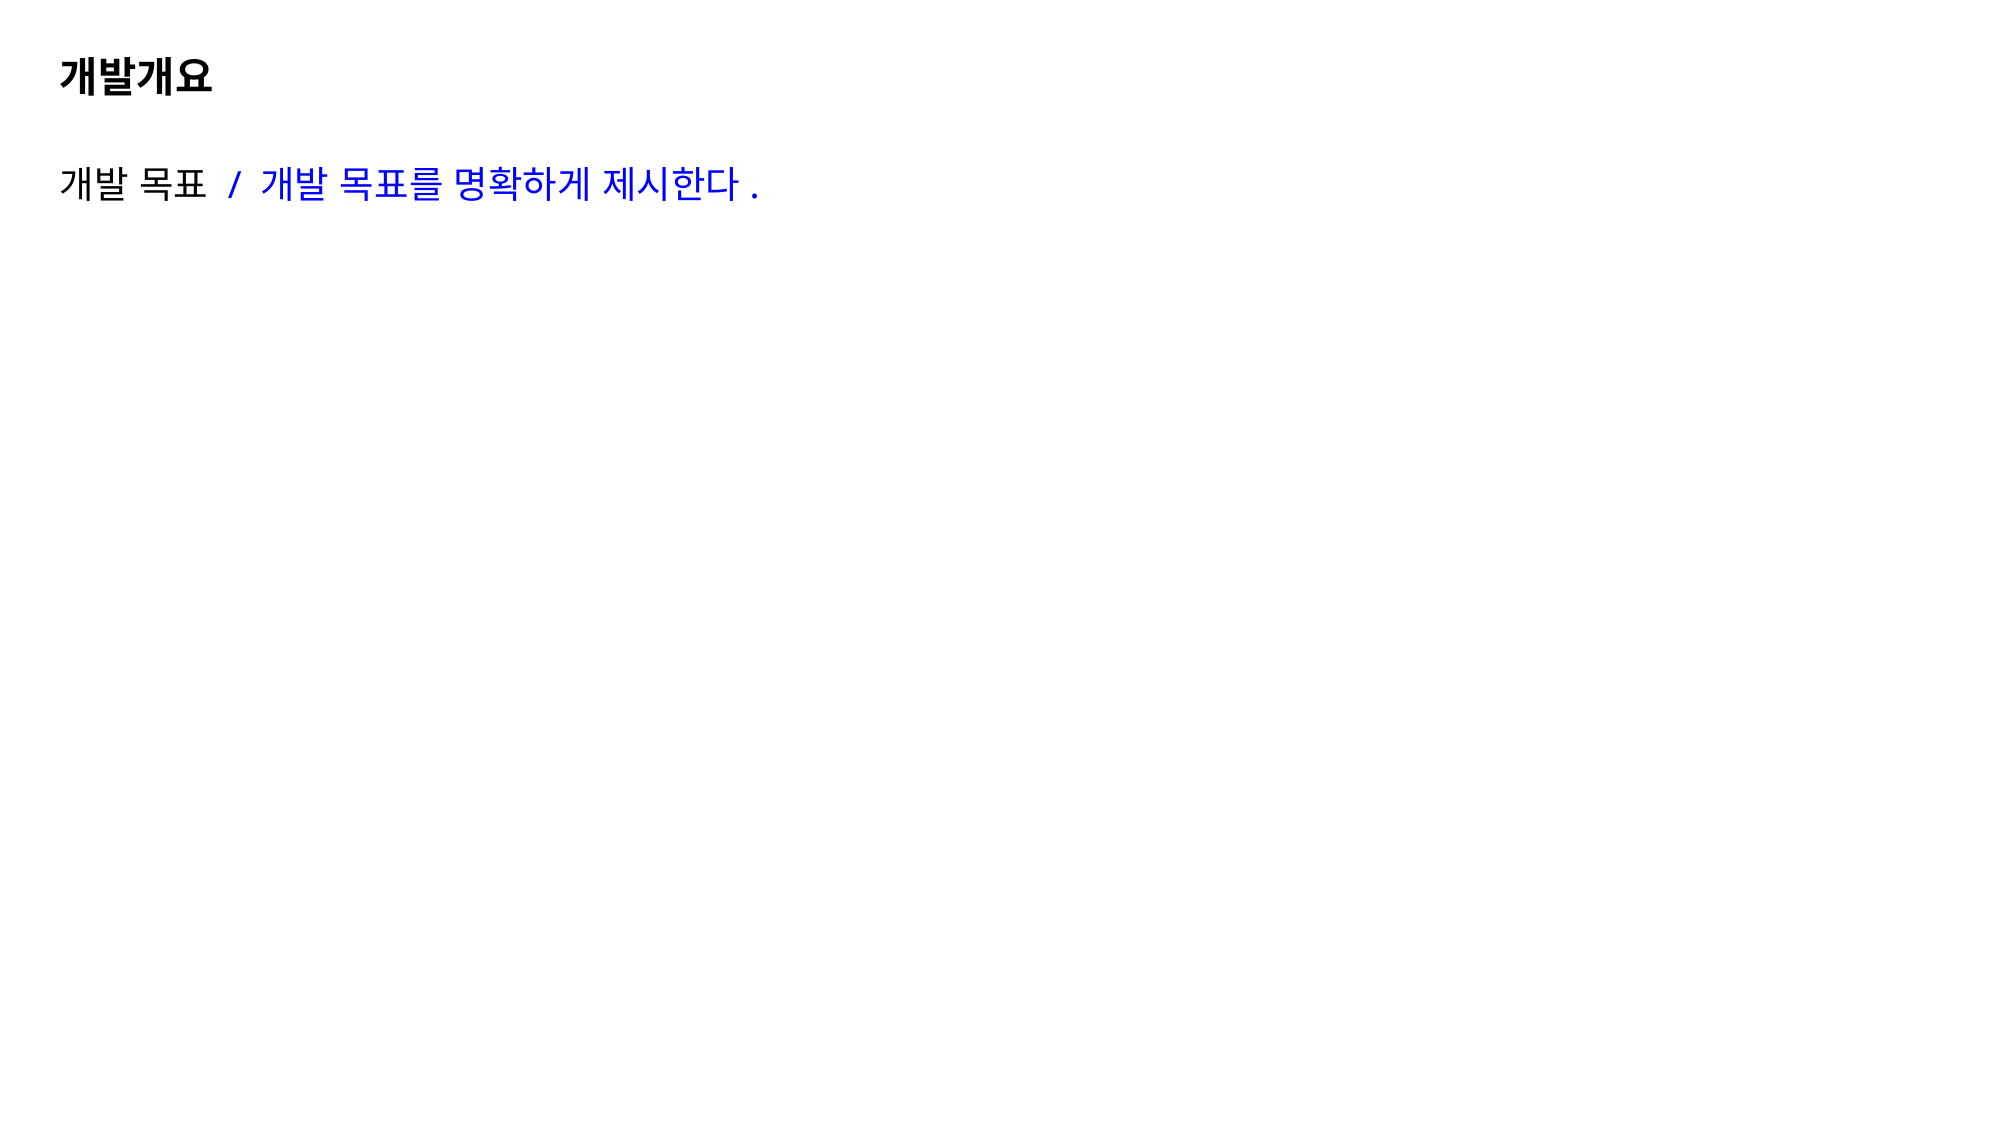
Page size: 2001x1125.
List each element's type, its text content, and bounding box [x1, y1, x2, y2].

text_box 개발개요 [45, 43, 497, 109]
text_box 개발 목표 / 개발 목표를 명확하게 제시한다. [45, 127, 1045, 214]
